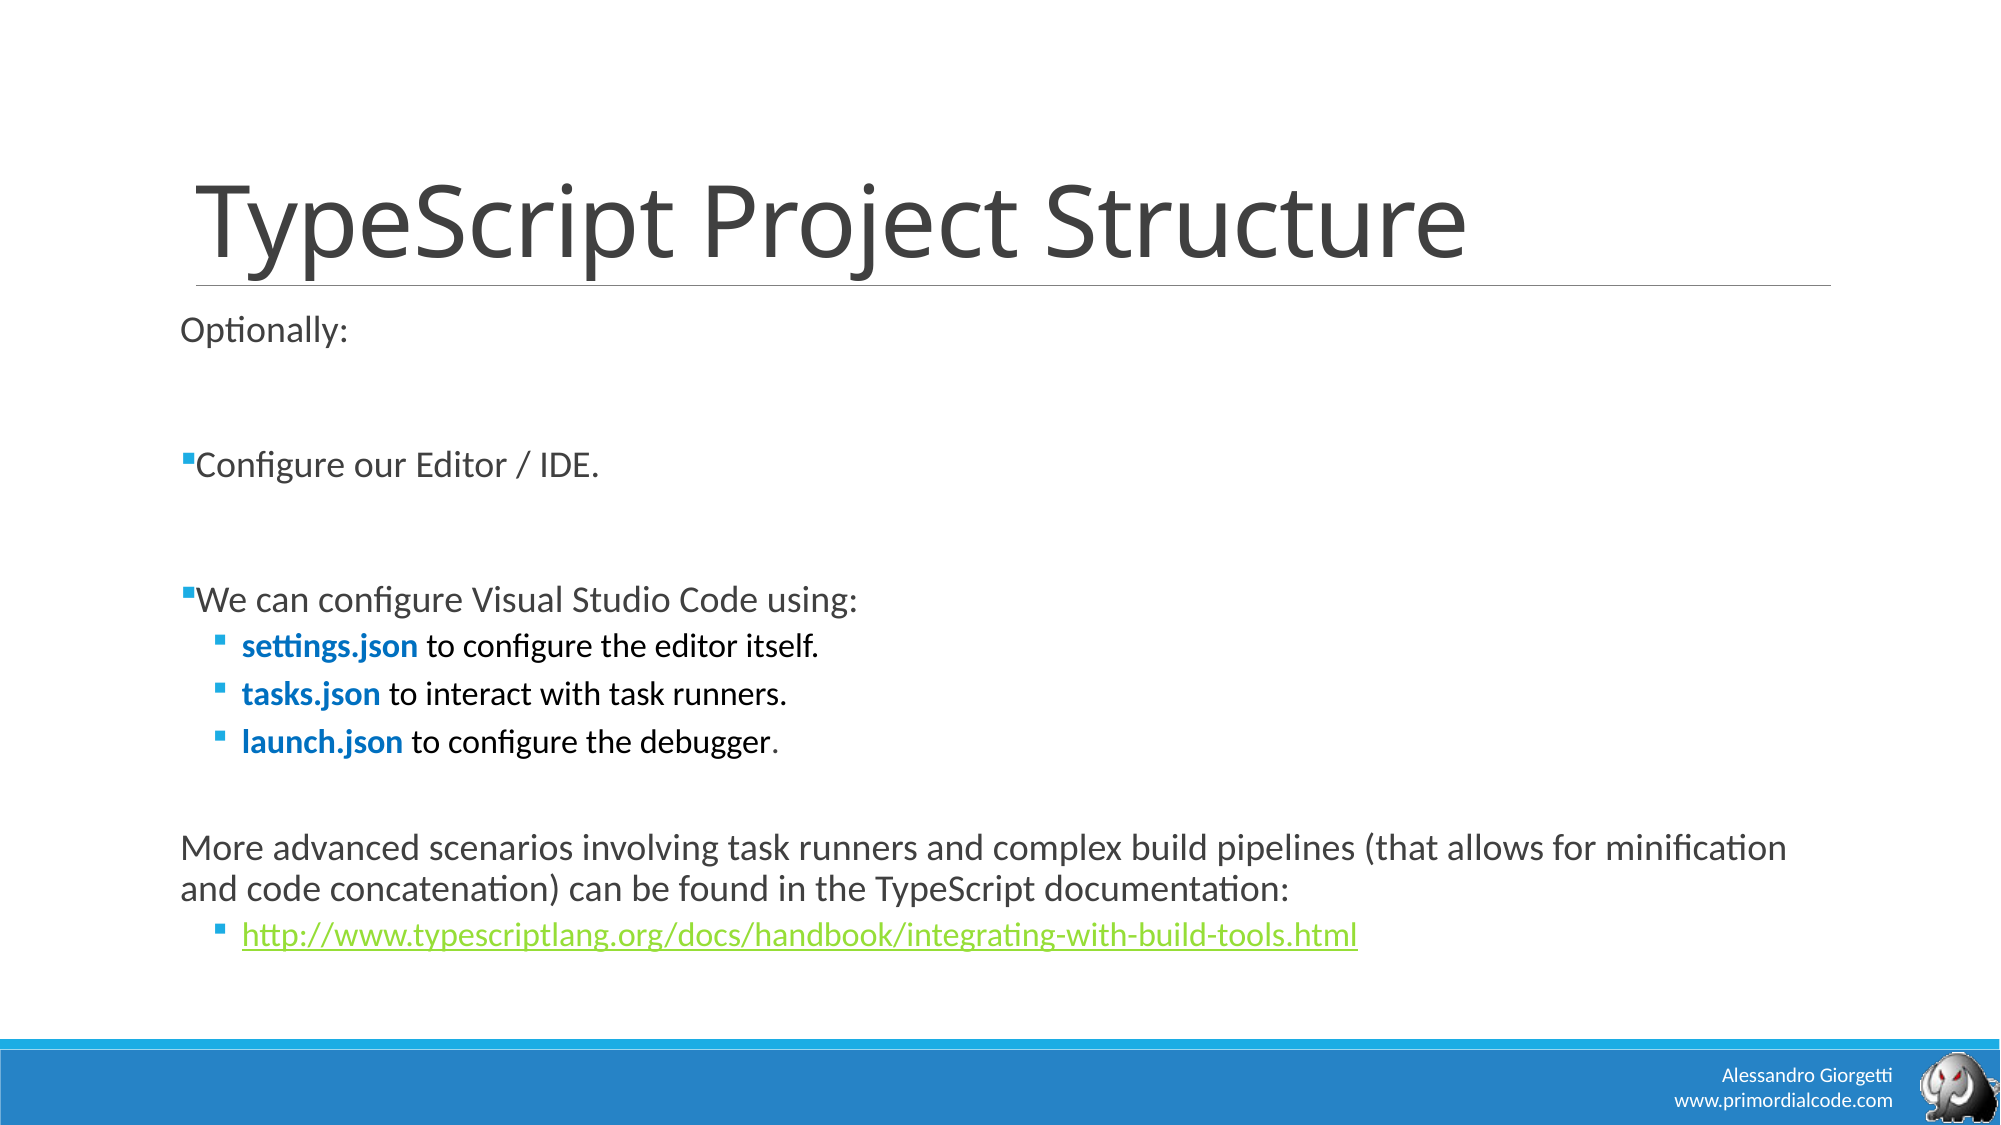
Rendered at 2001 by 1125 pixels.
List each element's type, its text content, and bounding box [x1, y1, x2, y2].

list Optionally: Configure our Editor / IDE. We can configure Visual Studio Code using: settings.json to configure the editor itself. tasks.json to interact with task runners. launch.json to configure the debugger. More advanced scenarios involving task runners and complex build pipelines (that allows for minification and code concatenation) can be found in the TypeScript documentation: http://www.typescriptlang.org/docs/handbook/integrating-with-build-tools.html [180, 302, 1830, 963]
title TypeScript Project Structure [180, 47, 1830, 285]
picture [1920, 1052, 2000, 1125]
